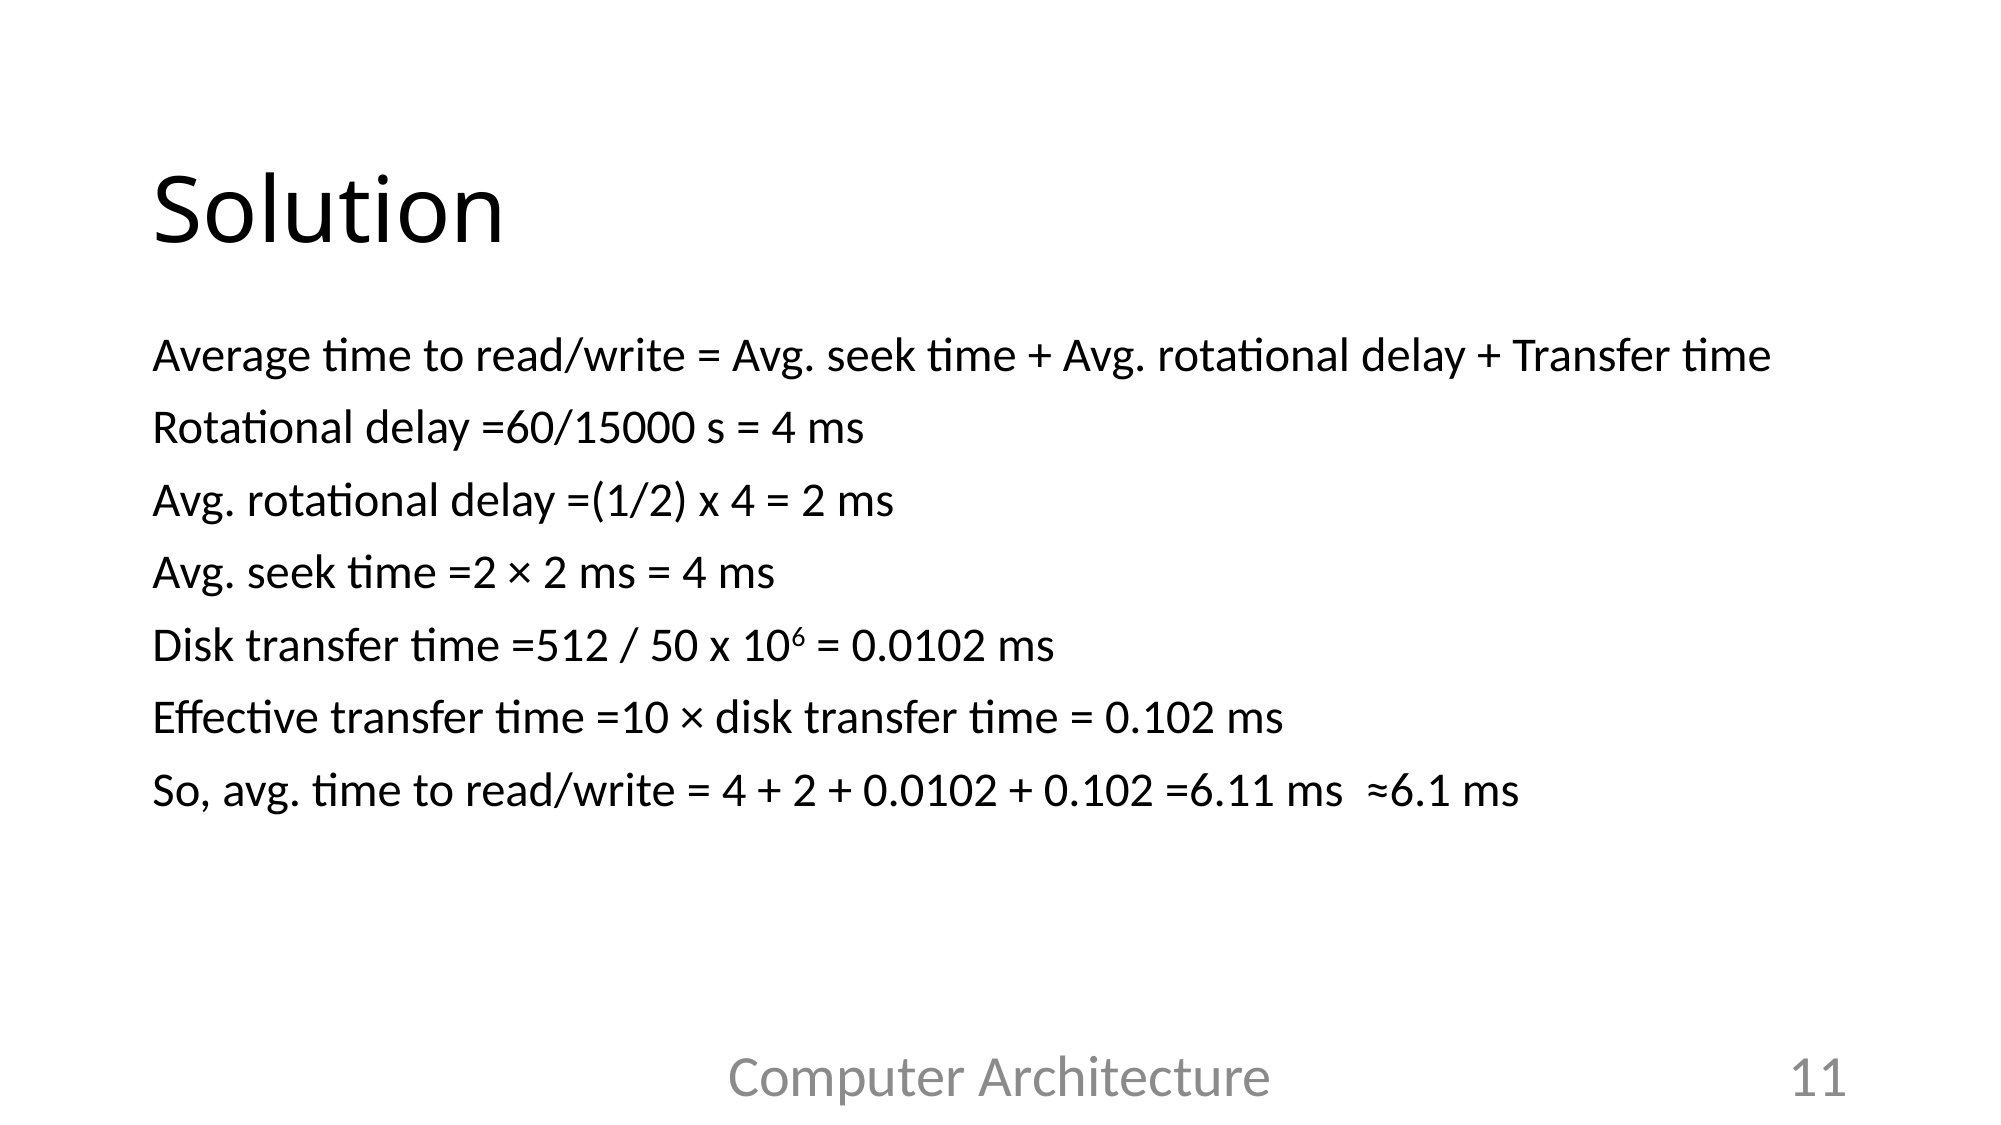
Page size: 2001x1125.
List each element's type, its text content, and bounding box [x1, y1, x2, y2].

slide_number 11 [1412, 1042, 1863, 1103]
list Average time to read/write = Avg. seek time + Avg. rotational delay + Transfer time Rotational delay =60/15000 s = 4 ms Avg. rotational delay =(1/2) x 4 = 2 ms Avg. seek time =2 × 2 ms = 4 ms Disk transfer time =512 / 50 x 106 = 0.0102 ms Effective transfer time =10 × disk transfer time = 0.102 ms So, avg. time to read/write = 4 + 2 + 0.0102 + 0.102 =6.11 ms ≈6.1 ms [137, 321, 1812, 864]
title Solution [137, 104, 1863, 322]
footer Computer Architecture [662, 1042, 1338, 1103]
